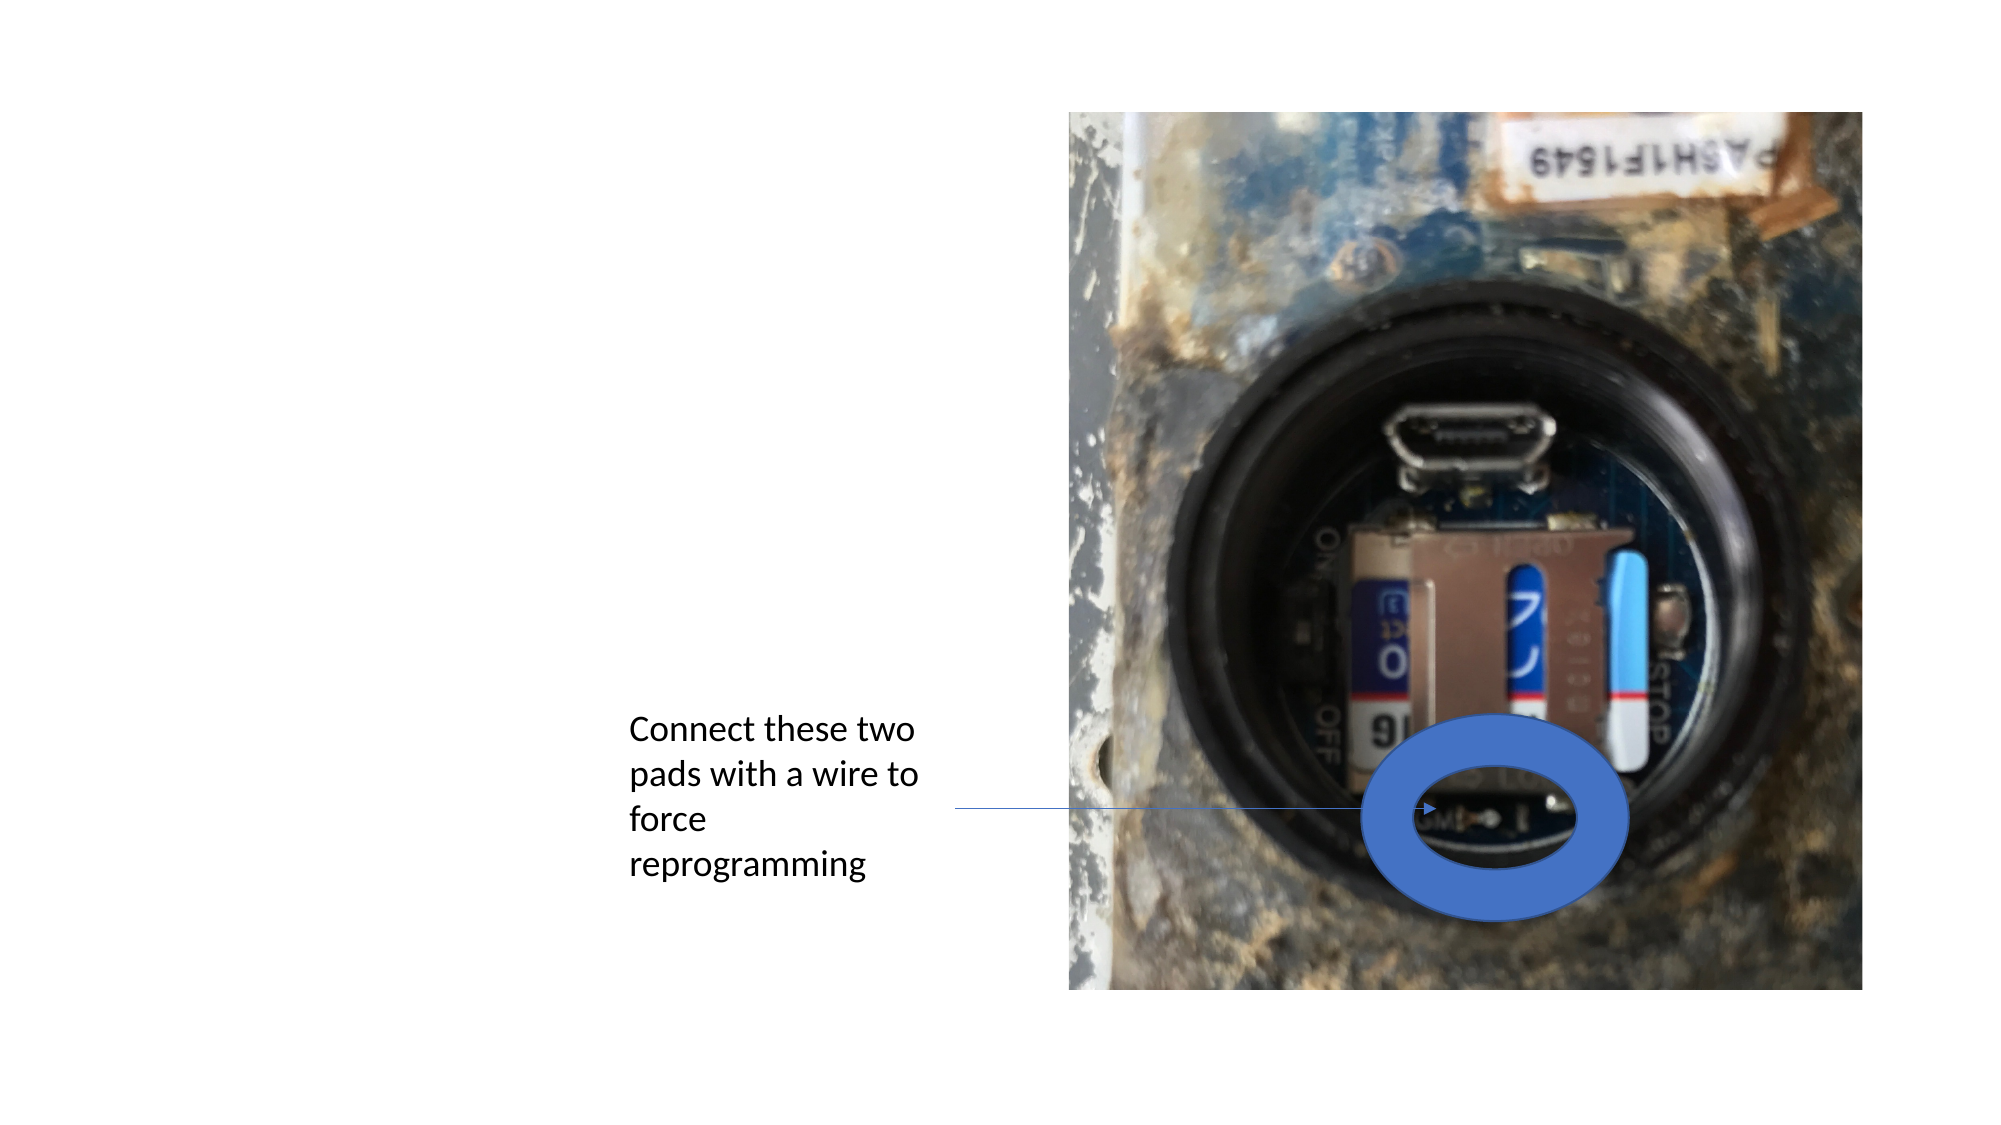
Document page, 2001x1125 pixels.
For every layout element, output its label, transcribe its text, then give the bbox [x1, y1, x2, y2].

picture [1068, 112, 1863, 154]
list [1026, 154, 1905, 949]
picture [1068, 949, 1863, 990]
text_box Connect these two pads with a wire to force reprogramming [614, 696, 956, 892]
